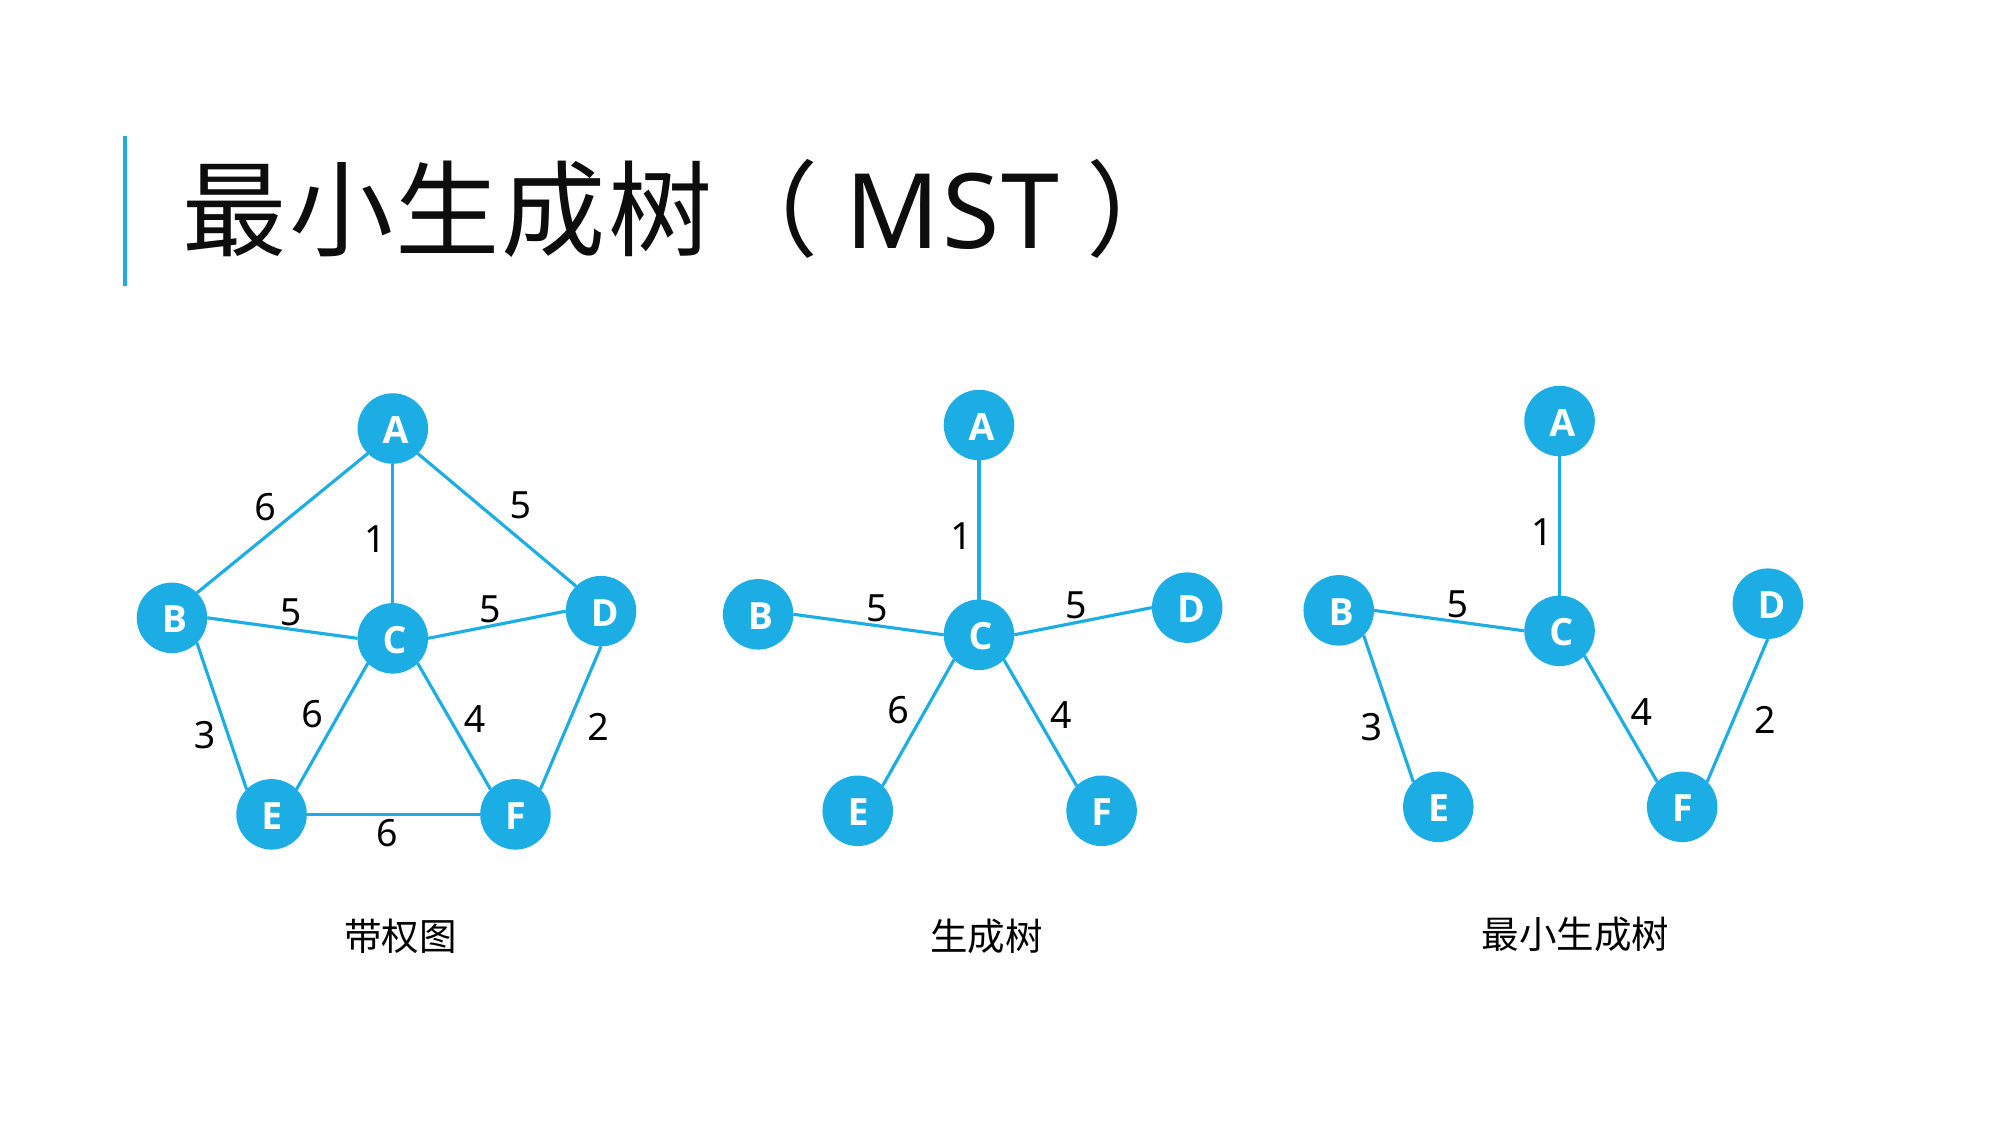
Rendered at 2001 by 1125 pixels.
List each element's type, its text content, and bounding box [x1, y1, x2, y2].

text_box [1303, 385, 1804, 843]
text_box 最小生成树 [1466, 903, 1685, 964]
text_box 生成树 [915, 905, 1058, 965]
title 最小生成树（MST） [168, 96, 1763, 342]
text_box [722, 389, 1223, 847]
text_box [136, 392, 637, 863]
text_box 带权图 [329, 905, 472, 965]
